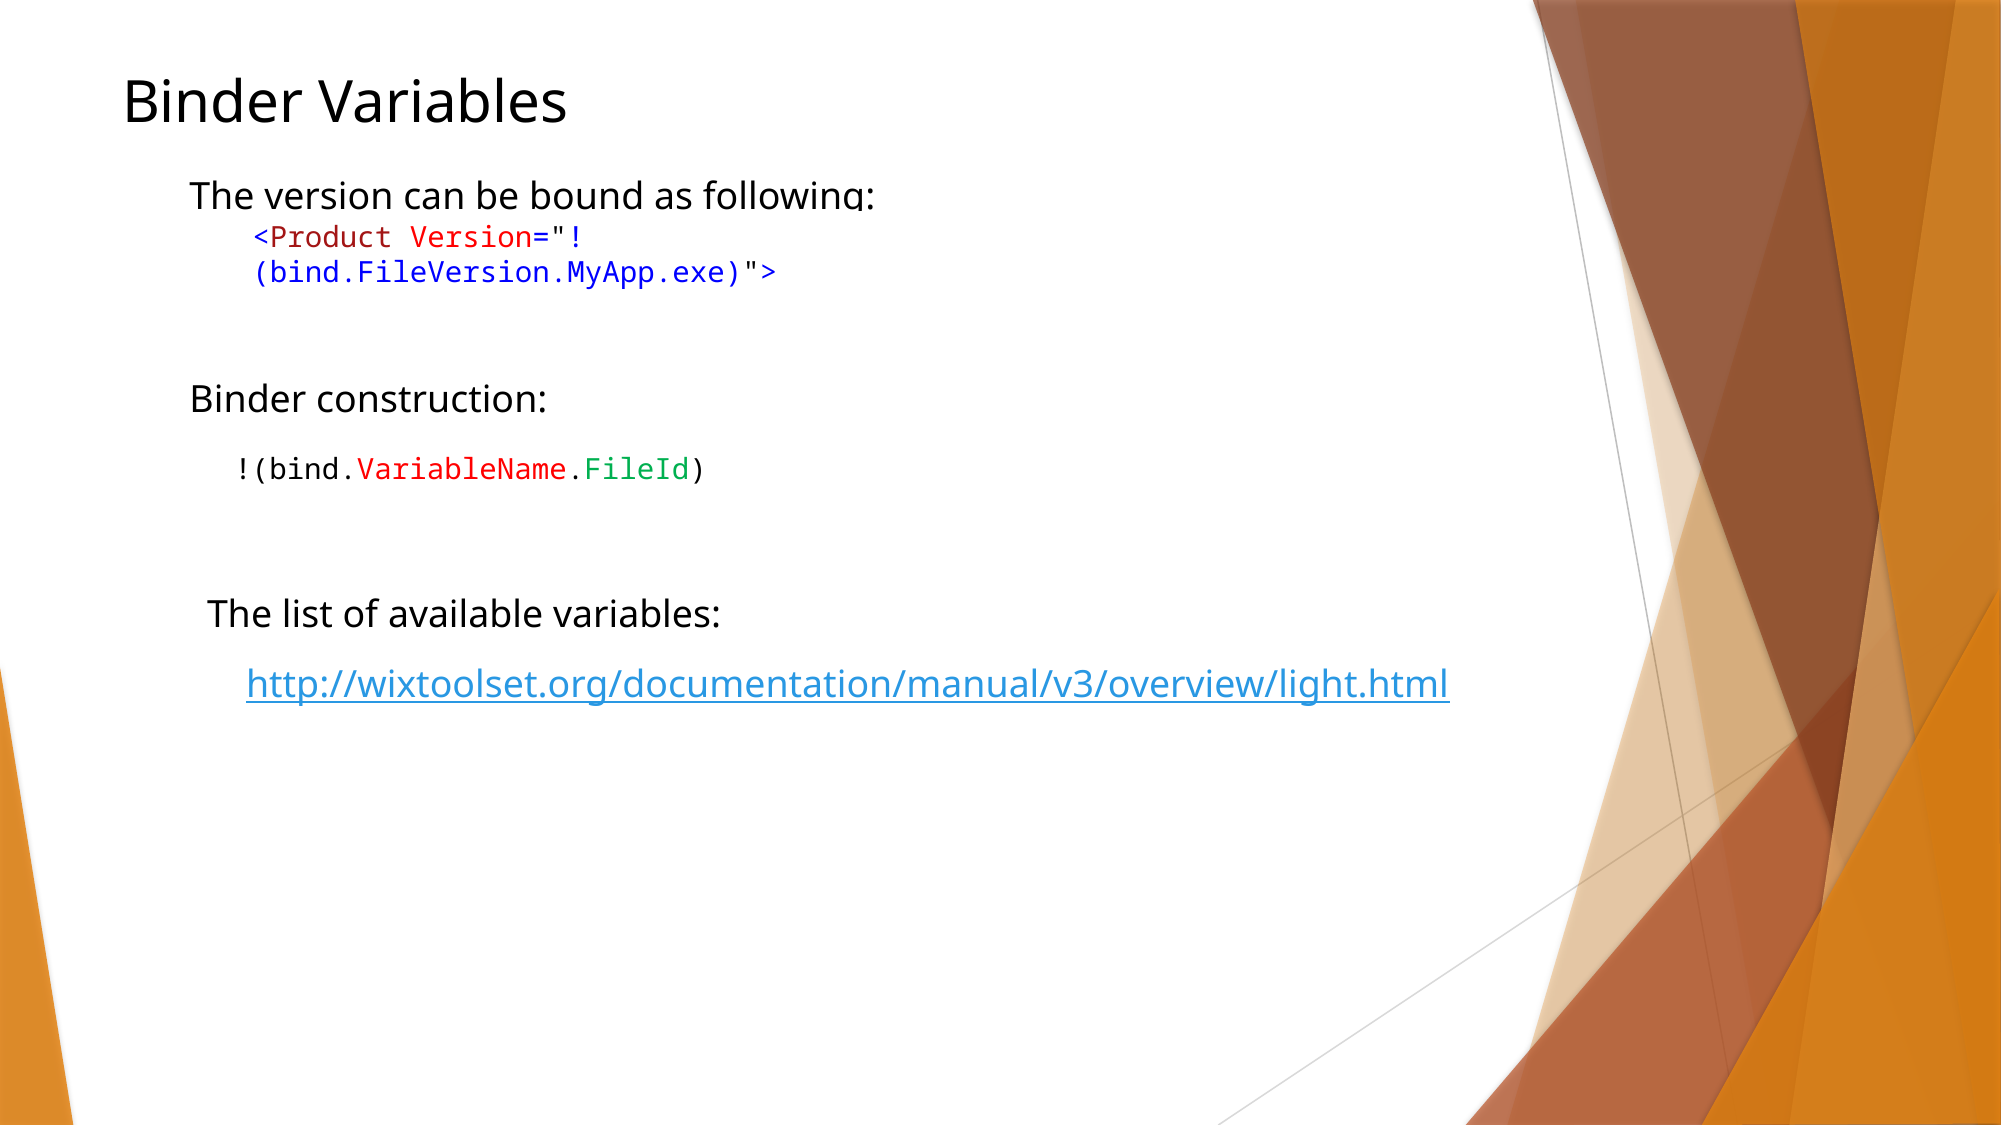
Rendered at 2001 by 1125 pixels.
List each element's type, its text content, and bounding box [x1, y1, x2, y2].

text_box The list of available variables: http://wixtoolset.org/documentation/manual/v3/overview/light.html [192, 559, 1465, 719]
text_box Binder Variables [107, 56, 583, 142]
text_box The version can be bound as following: Binder construction: !(bind.VariableName.FileId) [174, 142, 891, 495]
text_box <Product Version="!(bind.FileVersion.MyApp.exe)"> [237, 211, 1067, 296]
